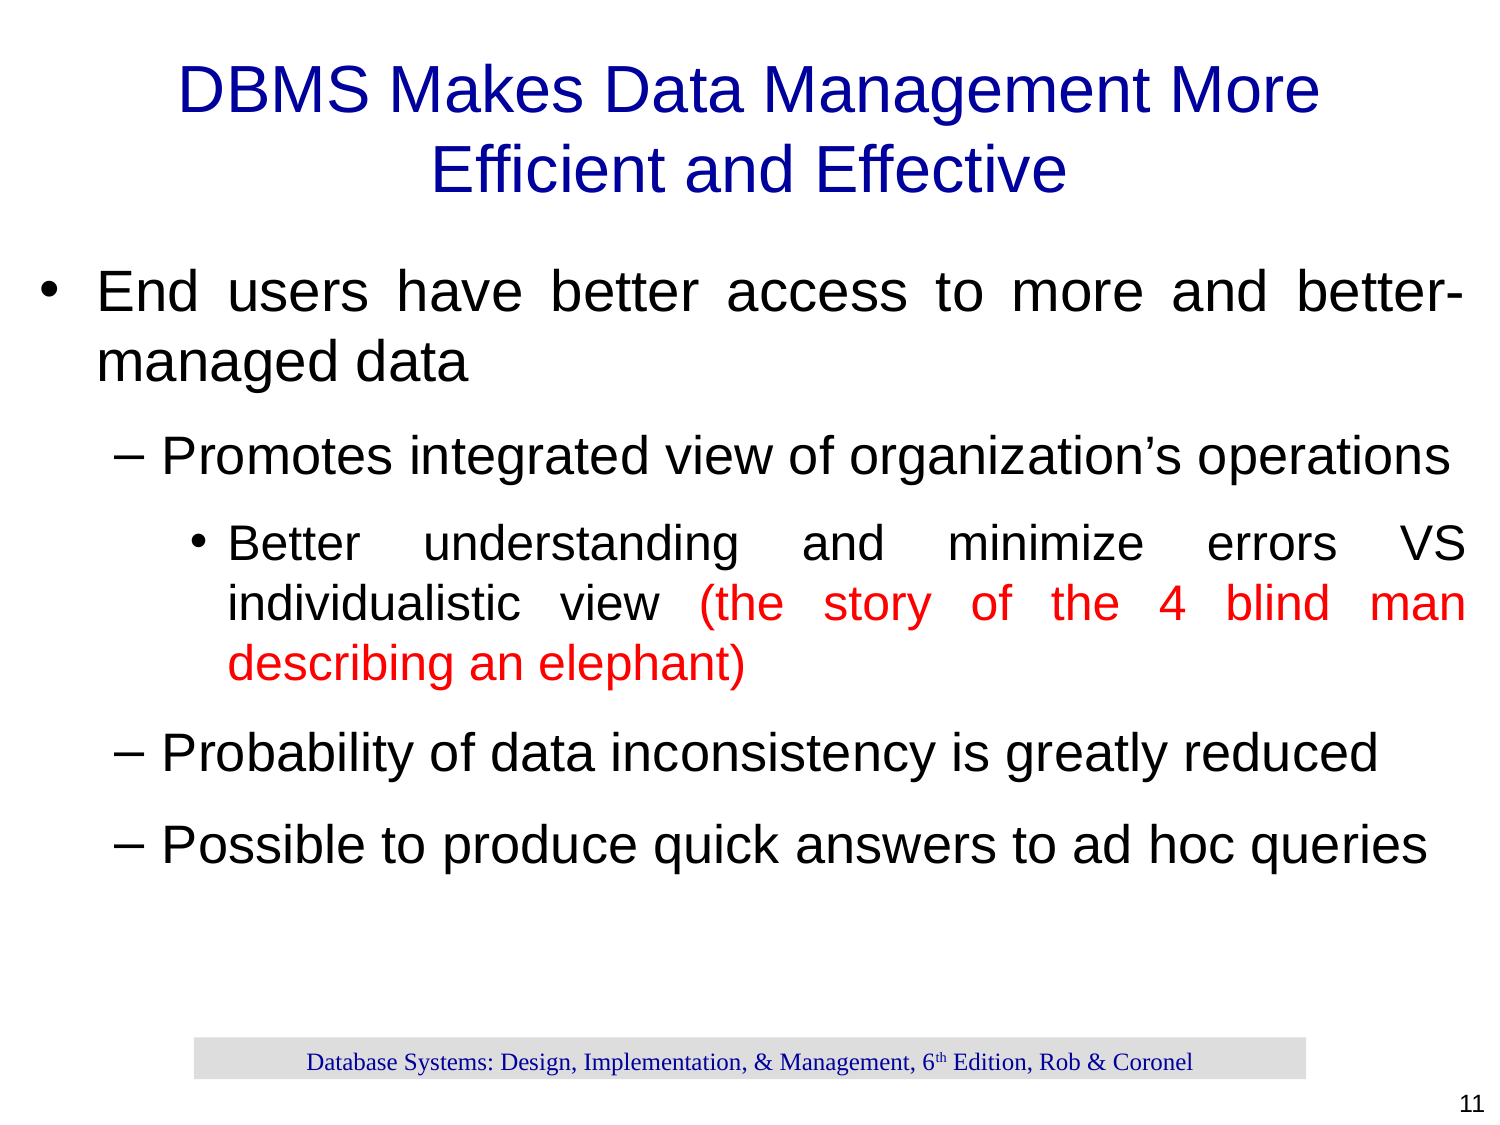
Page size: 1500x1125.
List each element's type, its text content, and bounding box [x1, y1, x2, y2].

list End users have better access to more and better-managed data Promotes integrated view of organization’s operations Better understanding and minimize errors VS individualistic view (the story of the 4 blind man describing an elephant) Probability of data inconsistency is greatly reduced Possible to produce quick answers to ad hoc queries [24, 245, 1482, 1038]
footer Database Systems: Design, Implementation, & Management, 6th Edition, Rob & Coronel [193, 1038, 1307, 1080]
title DBMS Makes Data Management More Efficient and Effective [112, 32, 1388, 220]
